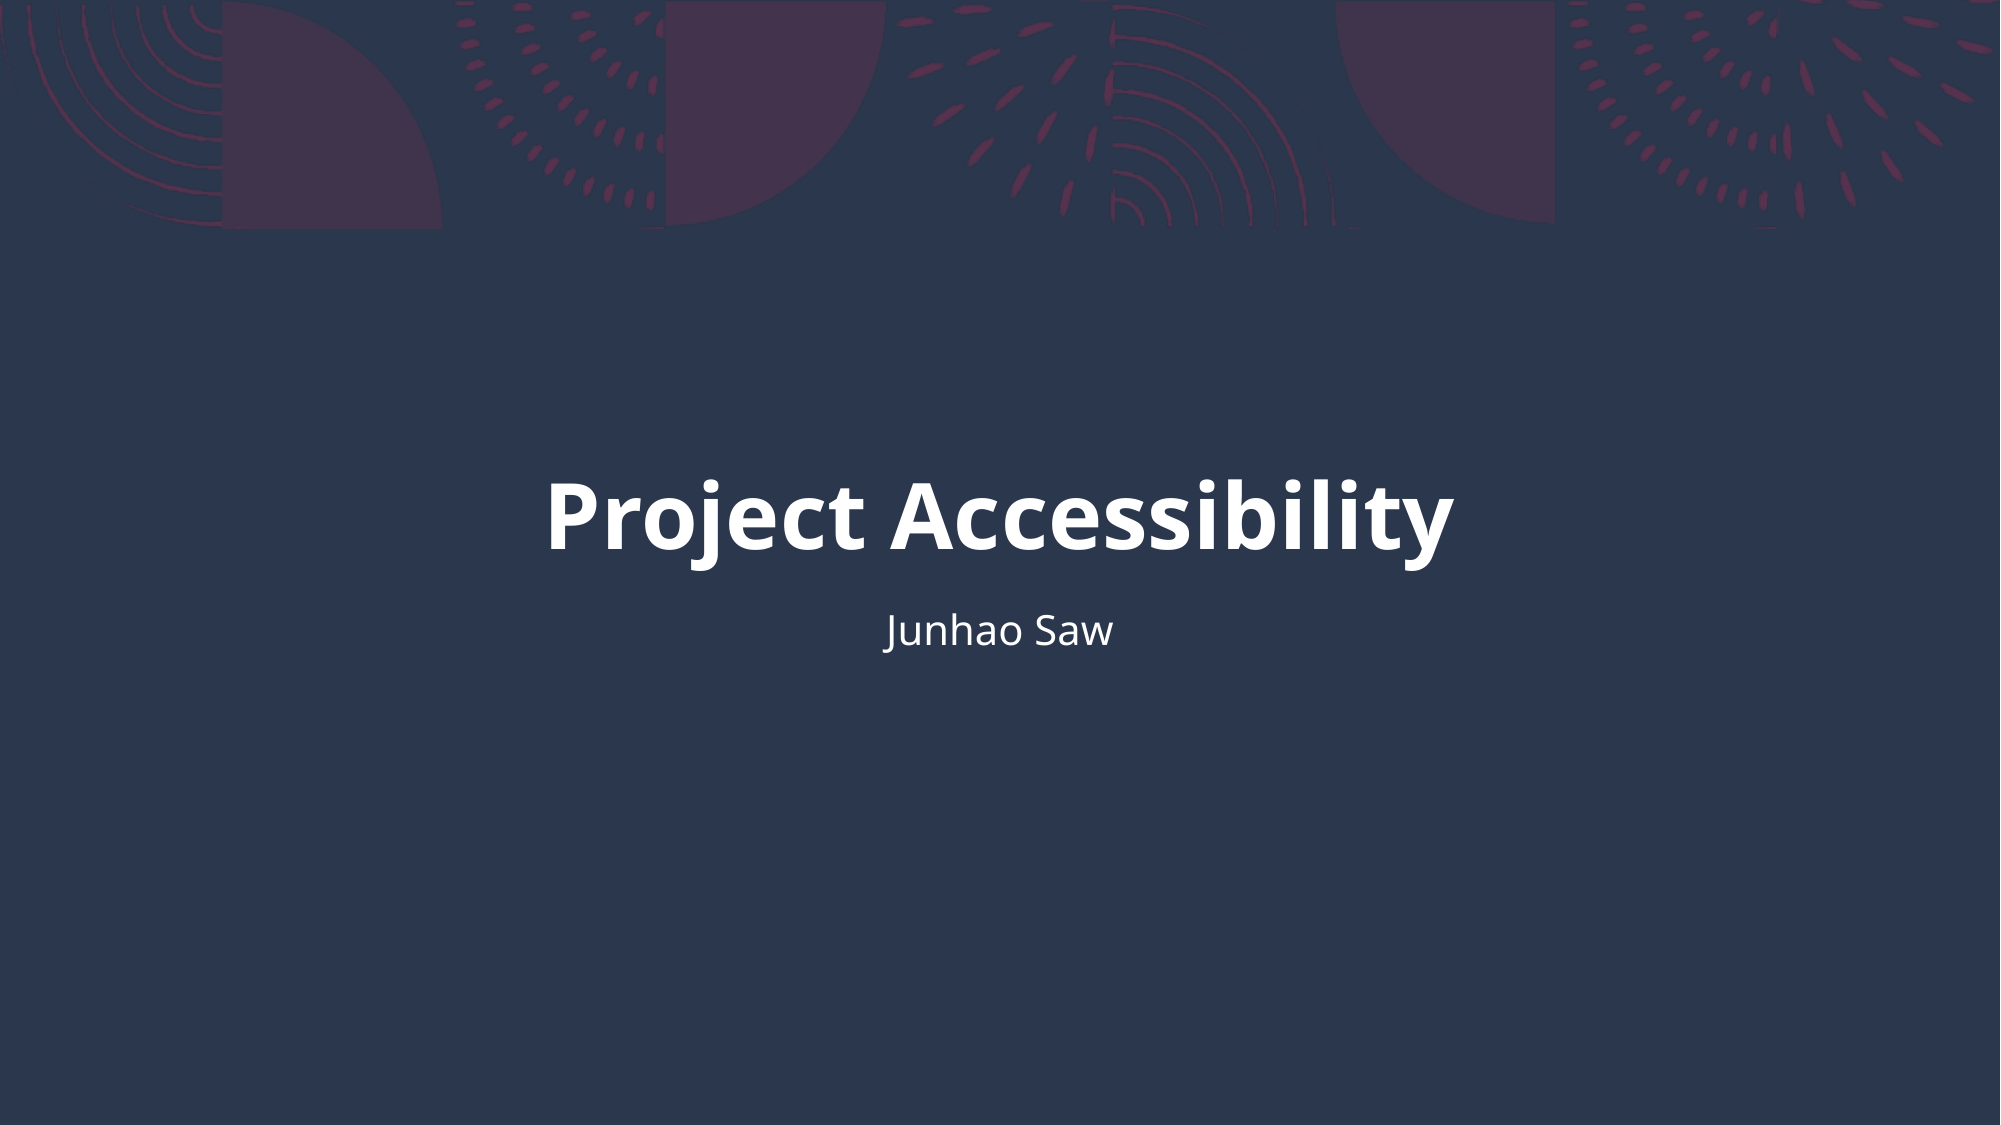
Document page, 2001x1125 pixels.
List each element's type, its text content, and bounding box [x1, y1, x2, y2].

subtitle Junhao Saw [249, 590, 1750, 863]
title Project Accessibility [249, 184, 1750, 576]
